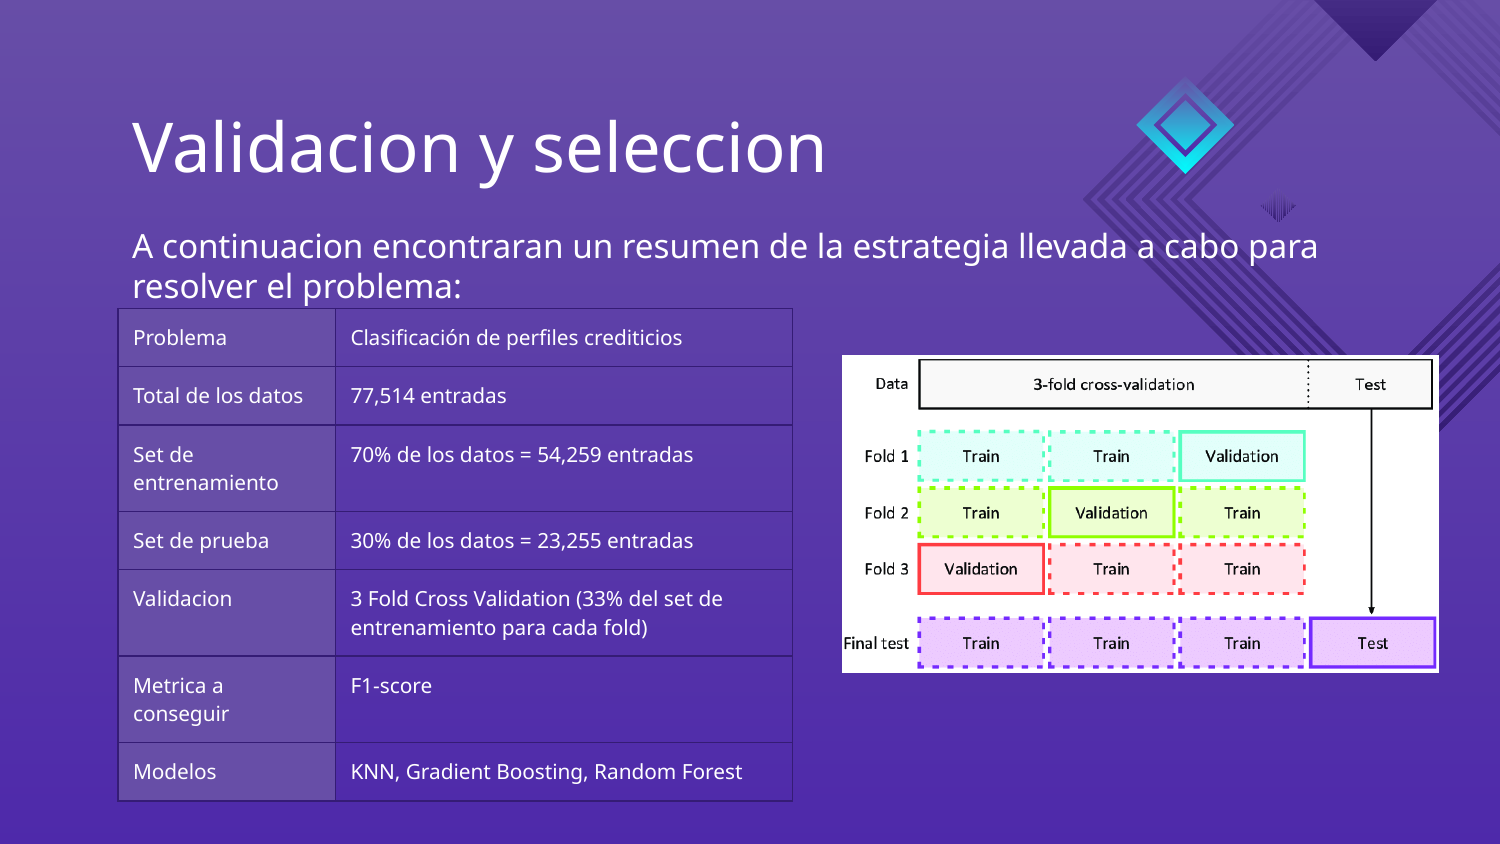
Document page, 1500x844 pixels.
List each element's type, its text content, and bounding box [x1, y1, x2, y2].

table_cell Set de prueba [119, 512, 335, 569]
table_cell Total de los datos [119, 367, 335, 424]
table_cell Modelos [119, 743, 335, 800]
table_cell F1-score [336, 657, 792, 742]
table_cell Metrica a conseguir [119, 657, 335, 742]
table_cell KNN, Gradient Boosting, Random Forest [336, 743, 792, 800]
picture [841, 355, 1439, 674]
table_cell 30% de los datos = 23,255 entradas [336, 512, 792, 569]
table_cell 70% de los datos = 54,259 entradas [336, 426, 792, 511]
table_header Clasificación de perfiles crediticios [336, 309, 792, 366]
title Validacion y seleccion [116, 88, 1383, 183]
table_cell Set de entrenamiento [119, 426, 335, 511]
table_cell Validacion [119, 570, 335, 655]
list A continuacion encontraran un resumen de la estrategia llevada a cabo para resolver el problema: [116, 210, 1383, 287]
table_cell 3 Fold Cross Validation (33% del set de entrenamiento para cada fold) [336, 570, 792, 655]
table_cell 77,514 entradas [336, 367, 792, 424]
table_header Problema [119, 309, 335, 366]
